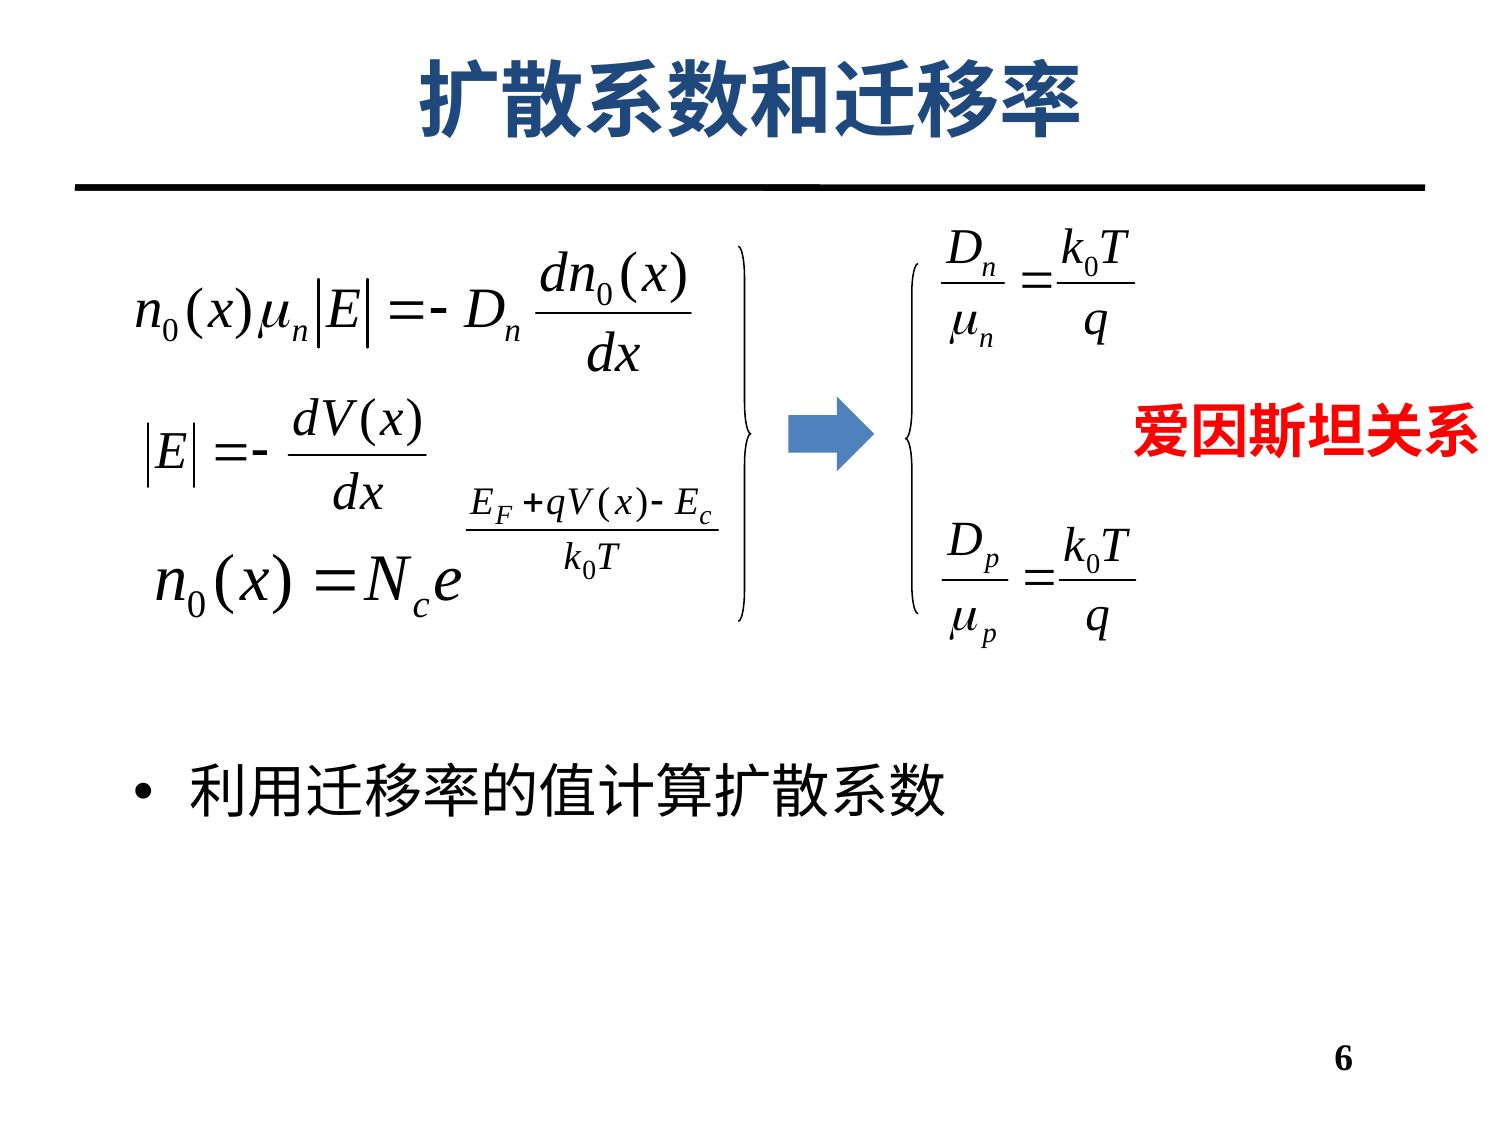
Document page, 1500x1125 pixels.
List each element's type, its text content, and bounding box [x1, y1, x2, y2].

title 扩散系数和迁移率 [74, 22, 1426, 173]
text_box [738, 246, 751, 622]
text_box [125, 236, 702, 385]
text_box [932, 216, 1146, 359]
list 利用迁移率的值计算扩散系数 [117, 754, 1146, 857]
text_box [137, 384, 439, 522]
text_box [905, 263, 919, 614]
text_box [144, 472, 733, 635]
slide_number 6 [1187, 1025, 1500, 1100]
text_box 爱因斯坦关系 [1117, 386, 1497, 472]
text_box [788, 396, 875, 472]
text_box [933, 505, 1147, 658]
